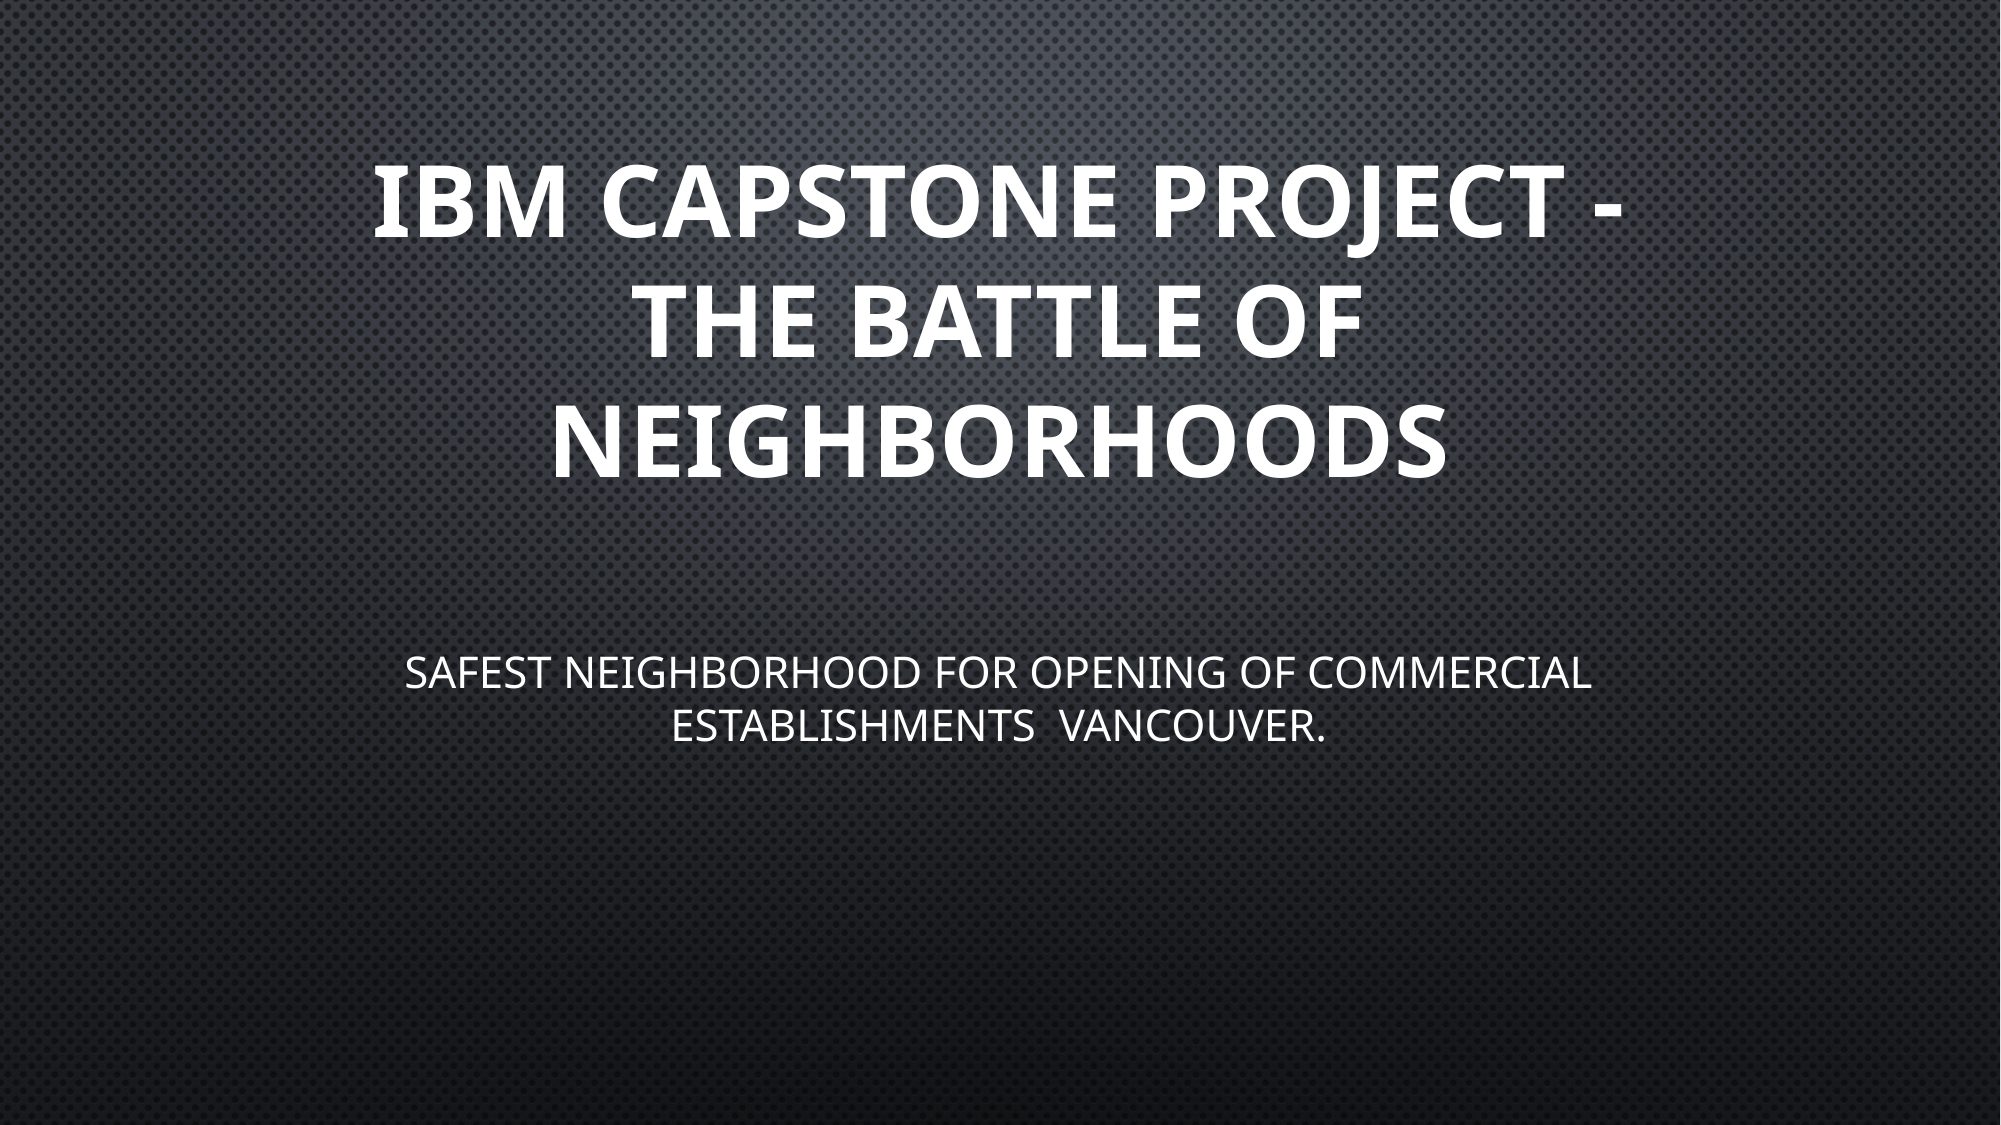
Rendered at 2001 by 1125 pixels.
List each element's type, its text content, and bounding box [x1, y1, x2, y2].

title IBM Capstone Project - The Battle of Neighborhoods [287, 99, 1711, 625]
subtitle Safest Neighborhood for opening of commercial establishments Vancouver. [287, 637, 1711, 950]
